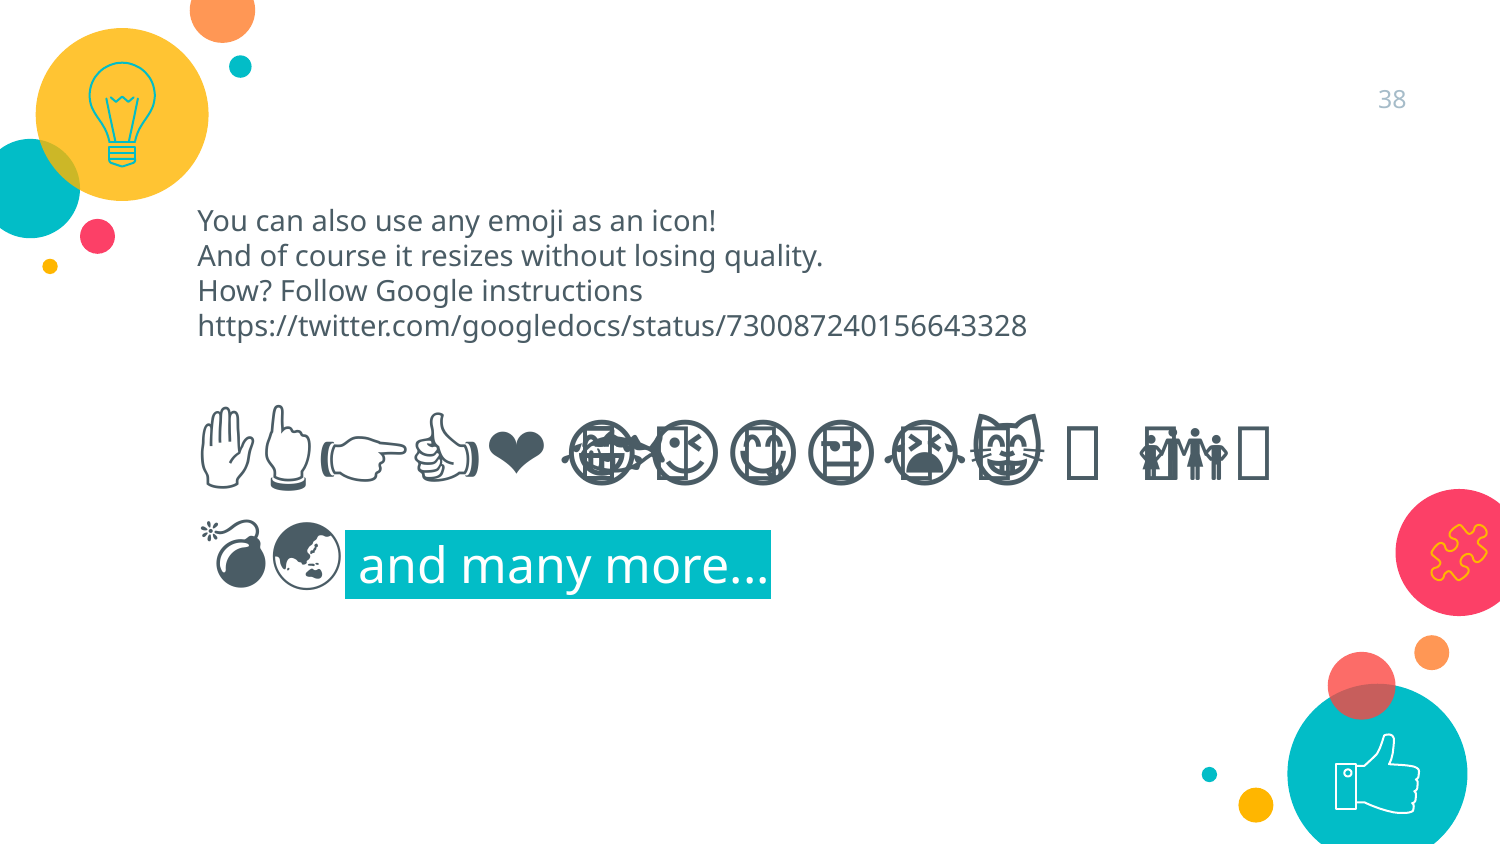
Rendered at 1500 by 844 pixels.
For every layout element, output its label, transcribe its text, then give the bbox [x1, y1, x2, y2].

text_box You can also use any emoji as an icon! And of course it resizes without losing quality. How? Follow Google instructions https://twitter.com/googledocs/status/730087240156643328 [182, 187, 1385, 368]
slide_number ‹#› [1331, 68, 1422, 134]
text_box ✋👆👉👍👤👦👧👨👩👪💃🏃💑❤😂😉😋😒😭👶😸🐟🍒🍔💣📌📖🔨🎃🎈🎨🏈🏰🌏🔌🔑 and many more... [182, 376, 1385, 799]
